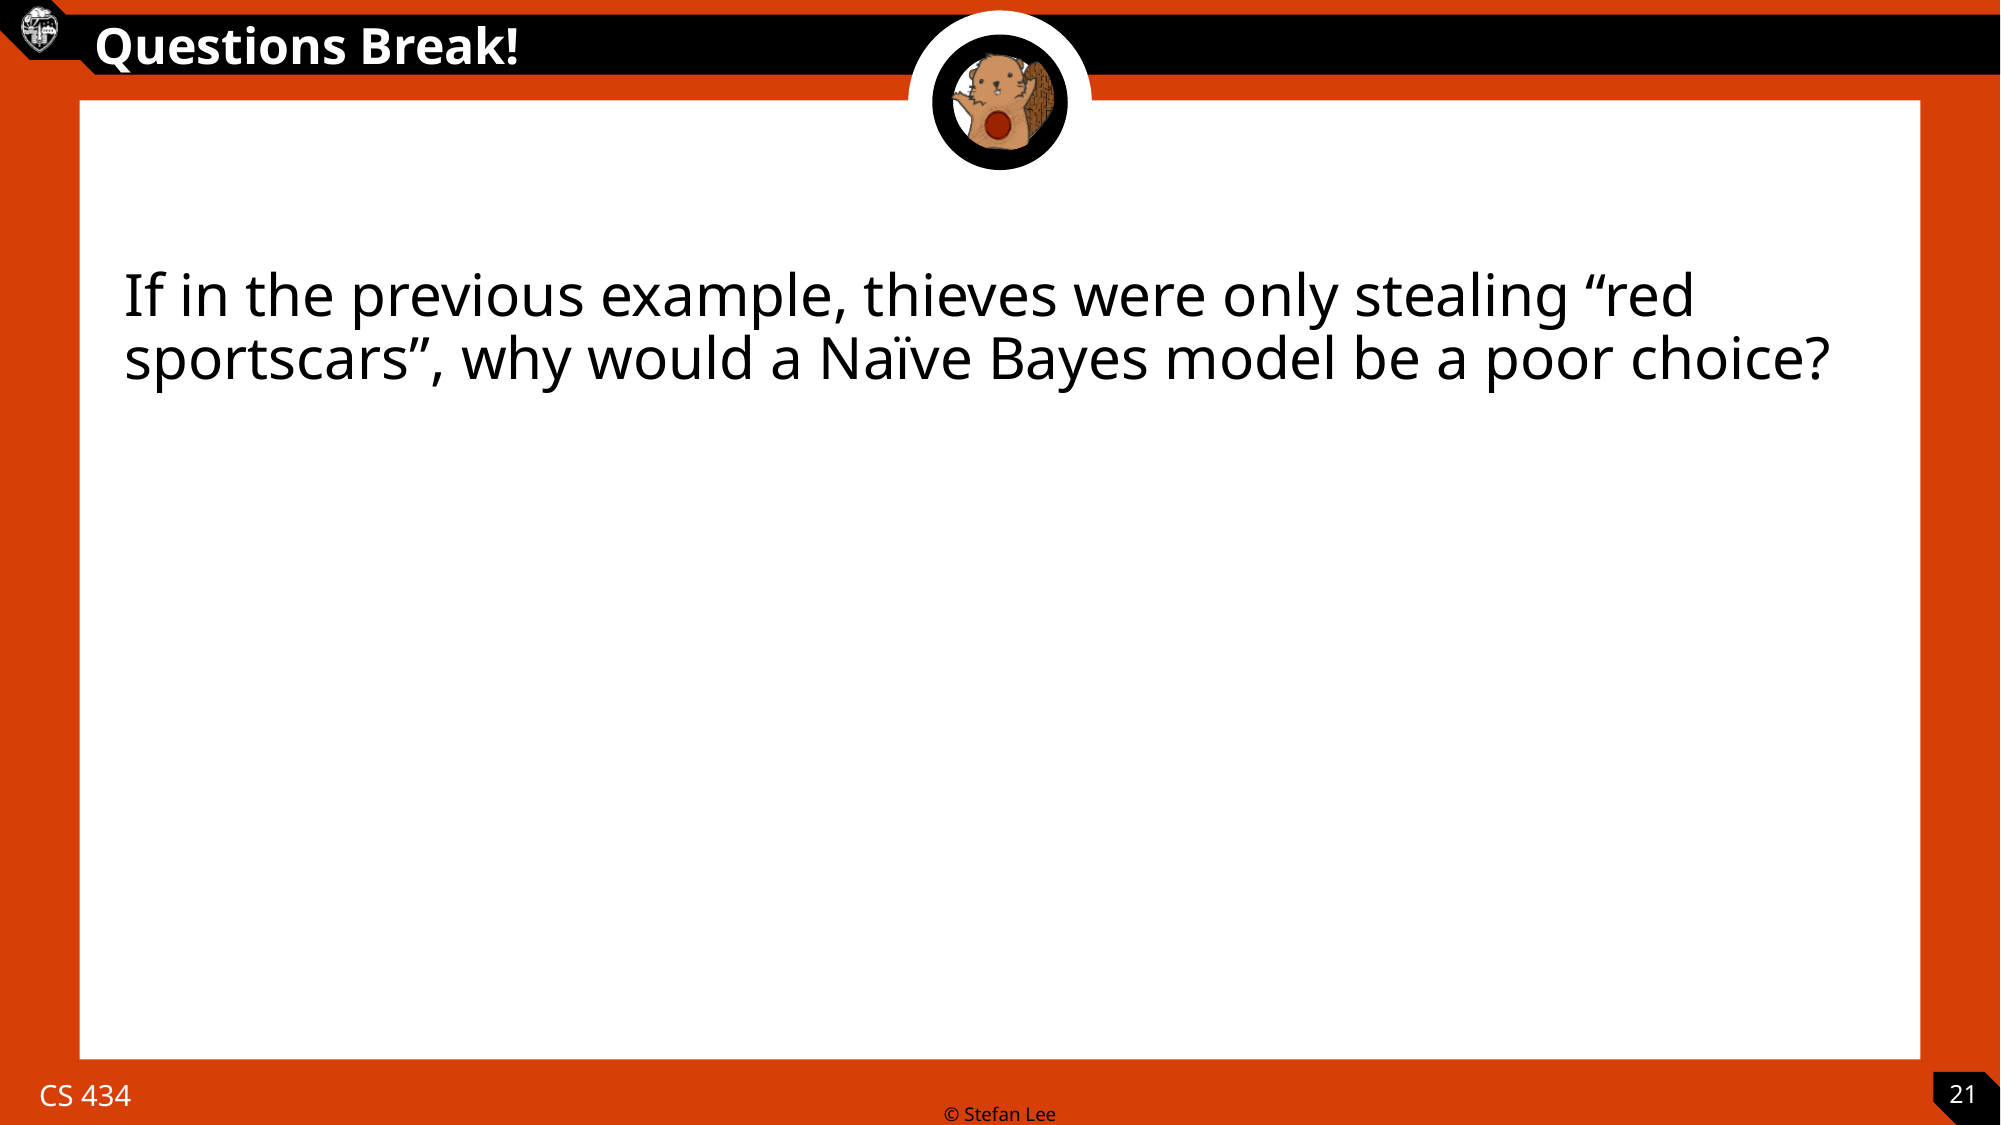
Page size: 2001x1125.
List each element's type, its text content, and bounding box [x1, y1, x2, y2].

slide_number 21 [1933, 1071, 1994, 1119]
picture [951, 47, 1055, 100]
list If in the previous example, thieves were only stealing “red sportscars”, why would a Naïve Bayes model be a poor choice? [79, 100, 1921, 1060]
picture [21, 6, 60, 54]
